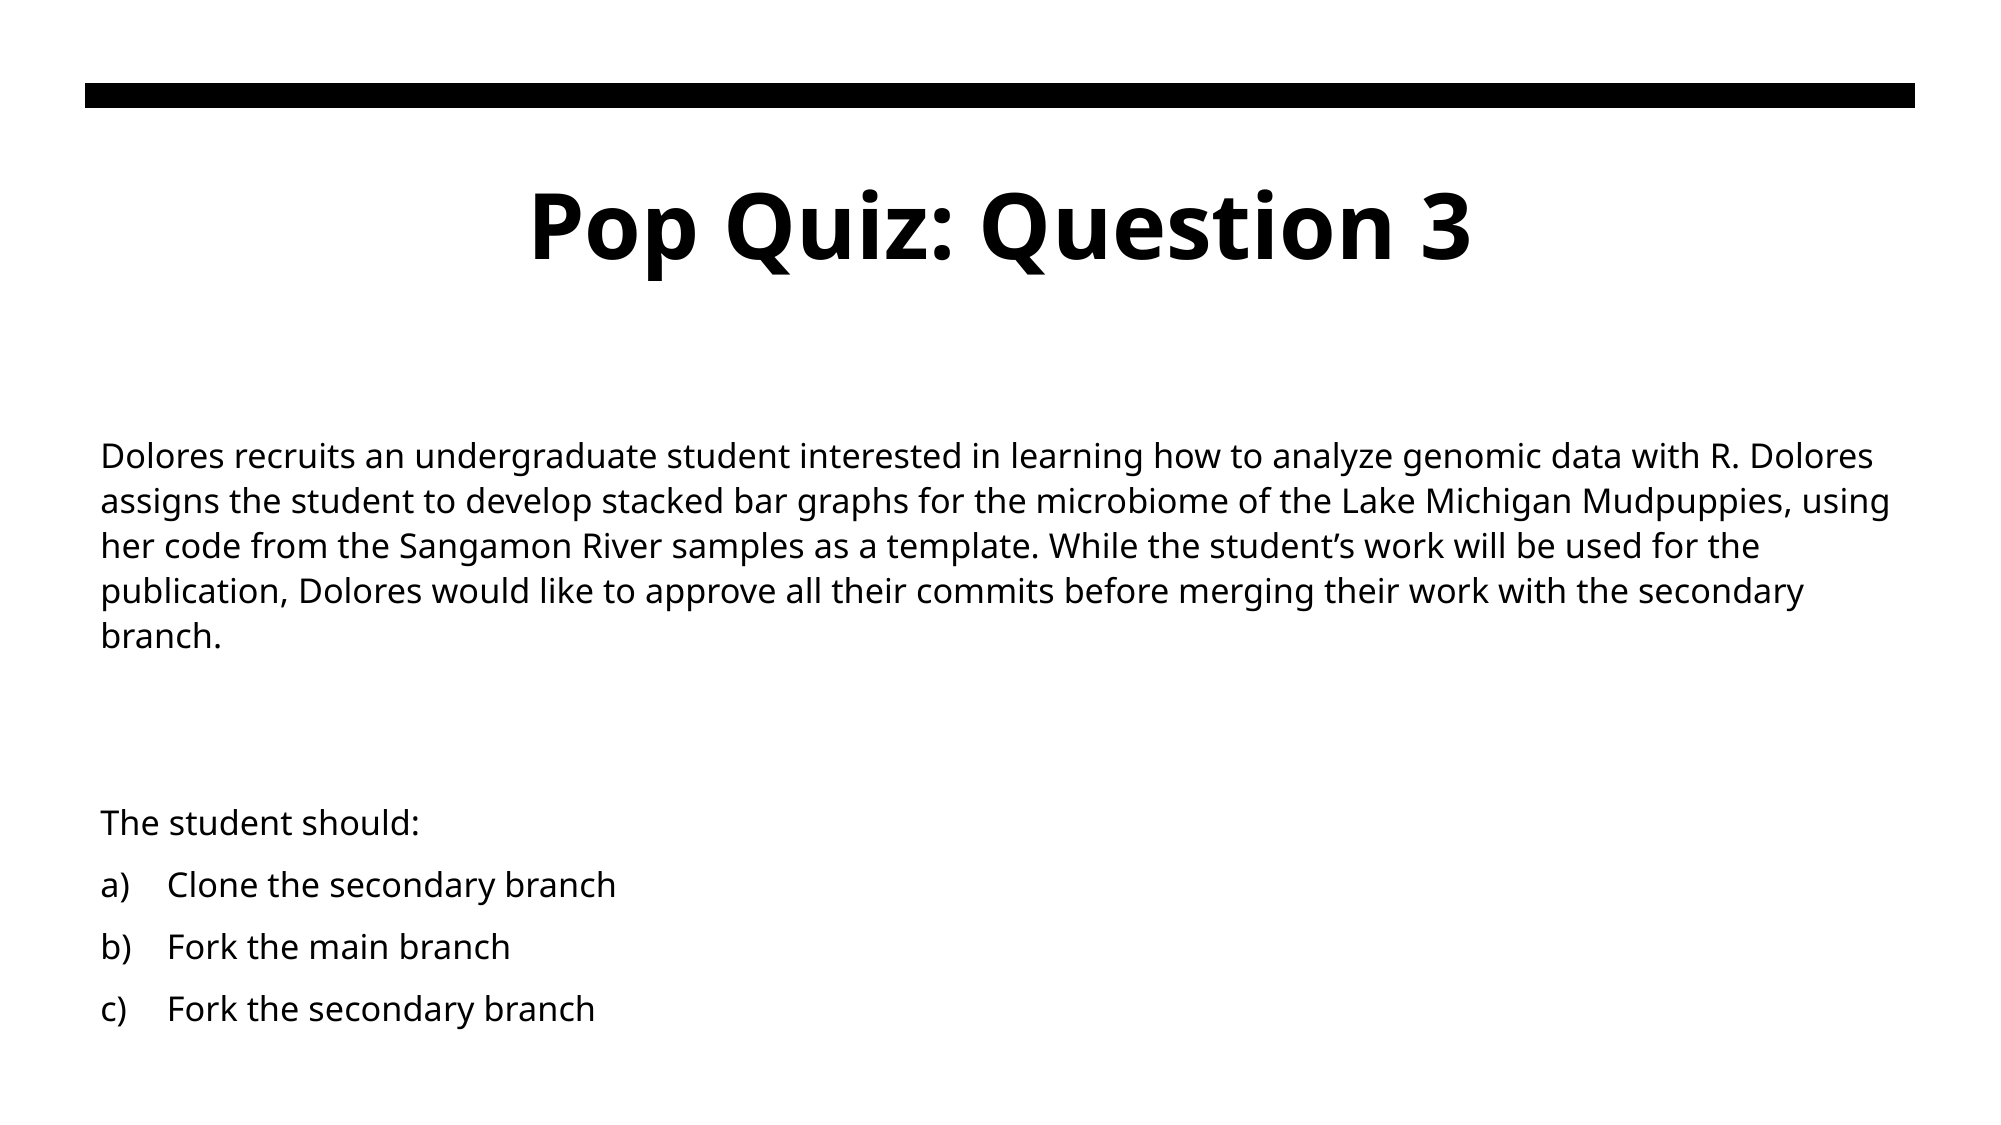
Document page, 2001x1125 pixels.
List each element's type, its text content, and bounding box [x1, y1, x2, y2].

list Dolores recruits an undergraduate student interested in learning how to analyze genomic data with R. Dolores assigns the student to develop stacked bar graphs for the microbiome of the Lake Michigan Mudpuppies, using her code from the Sangamon River samples as a template. While the student’s work will be used for the publication, Dolores would like to approve all their commits before merging their work with the secondary branch. The student should: Clone the secondary branch Fork the main branch Fork the secondary branch [85, 423, 1916, 1041]
title Pop Quiz: Question 3 [85, 160, 1916, 401]
